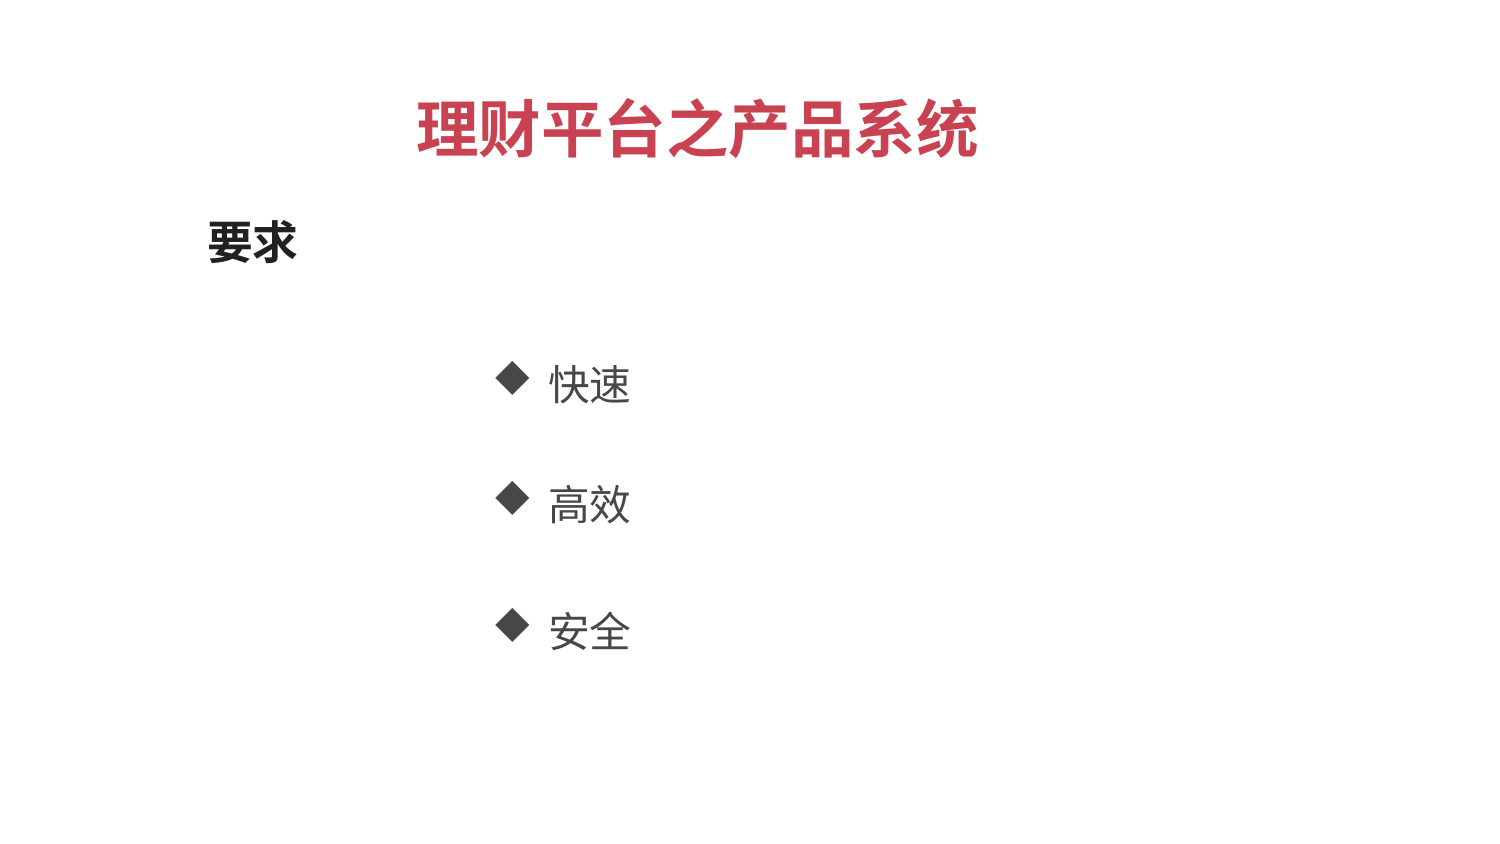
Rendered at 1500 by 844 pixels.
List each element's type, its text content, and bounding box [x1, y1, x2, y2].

text_box 要求 [170, 199, 1332, 283]
text_box 高效 [401, 471, 1365, 536]
text_box 理财平台之产品系统 [401, 82, 994, 173]
text_box 快速 [401, 351, 972, 416]
text_box 安全 [401, 598, 1365, 664]
